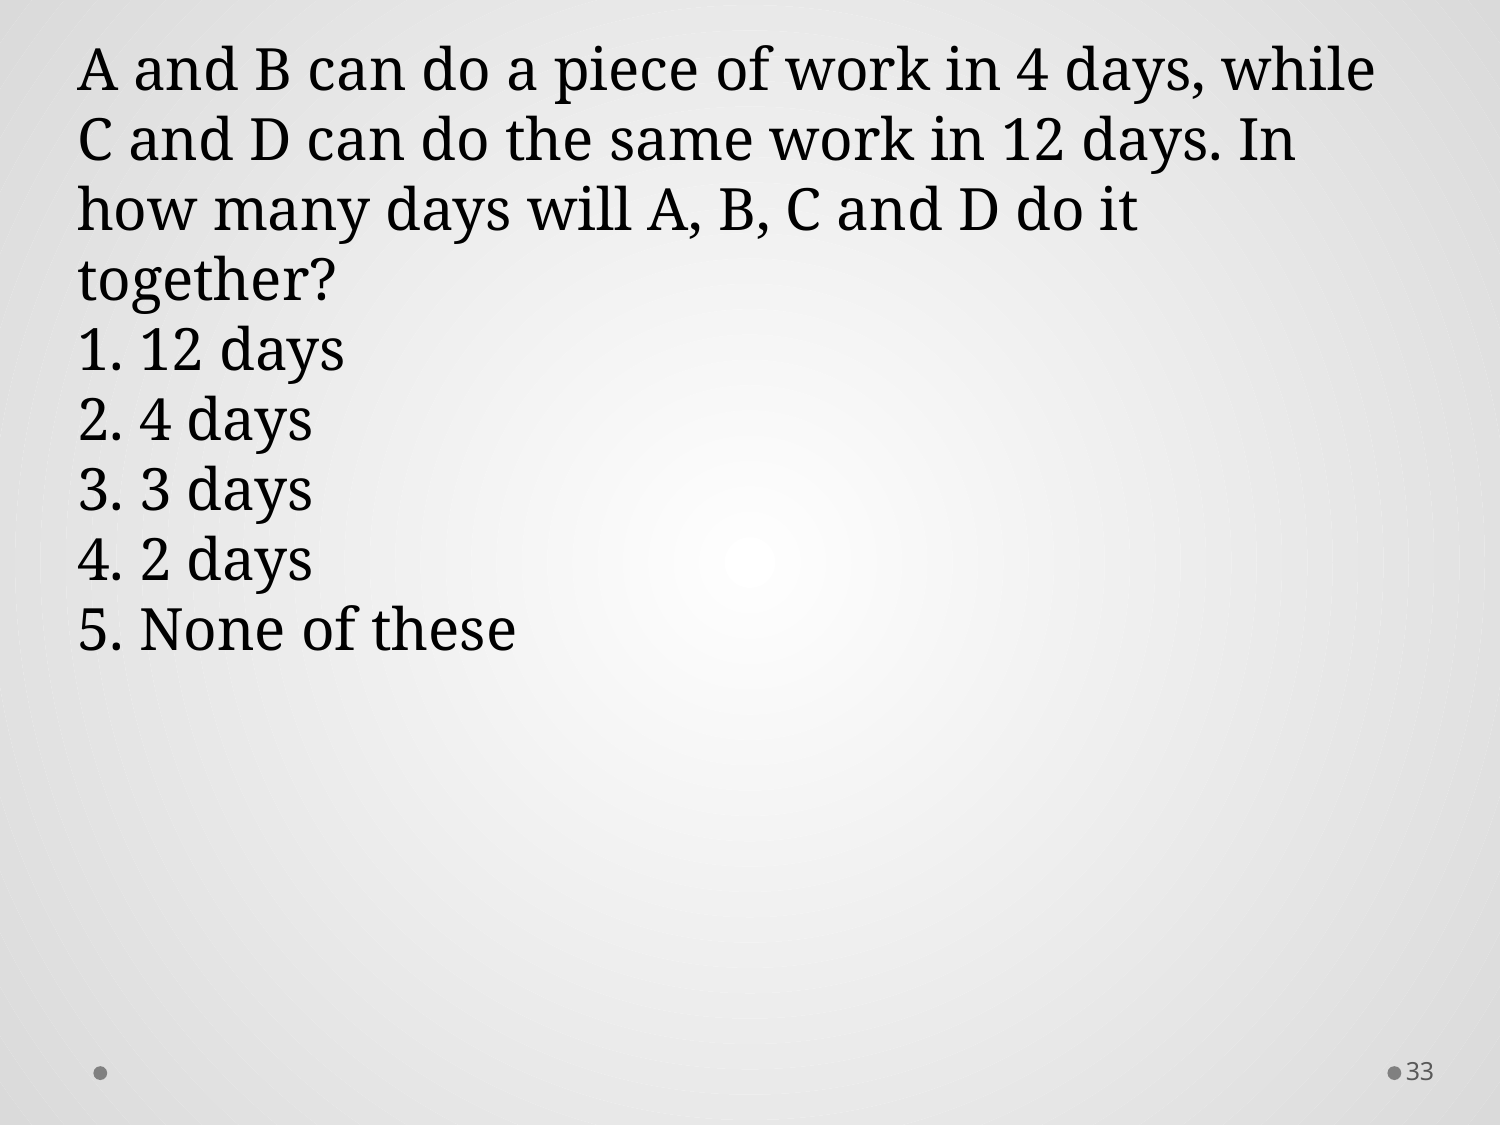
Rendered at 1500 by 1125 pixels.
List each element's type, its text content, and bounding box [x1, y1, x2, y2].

text_box A and B can do a piece of work in 4 days, while C and D can do the same work in 12 days. In how many days will A, B, C and D do it together? 1. 12 days 2. 4 days 3. 3 days 4. 2 days 5. None of these [62, 24, 1400, 670]
slide_number 33 [1401, 1042, 1494, 1103]
